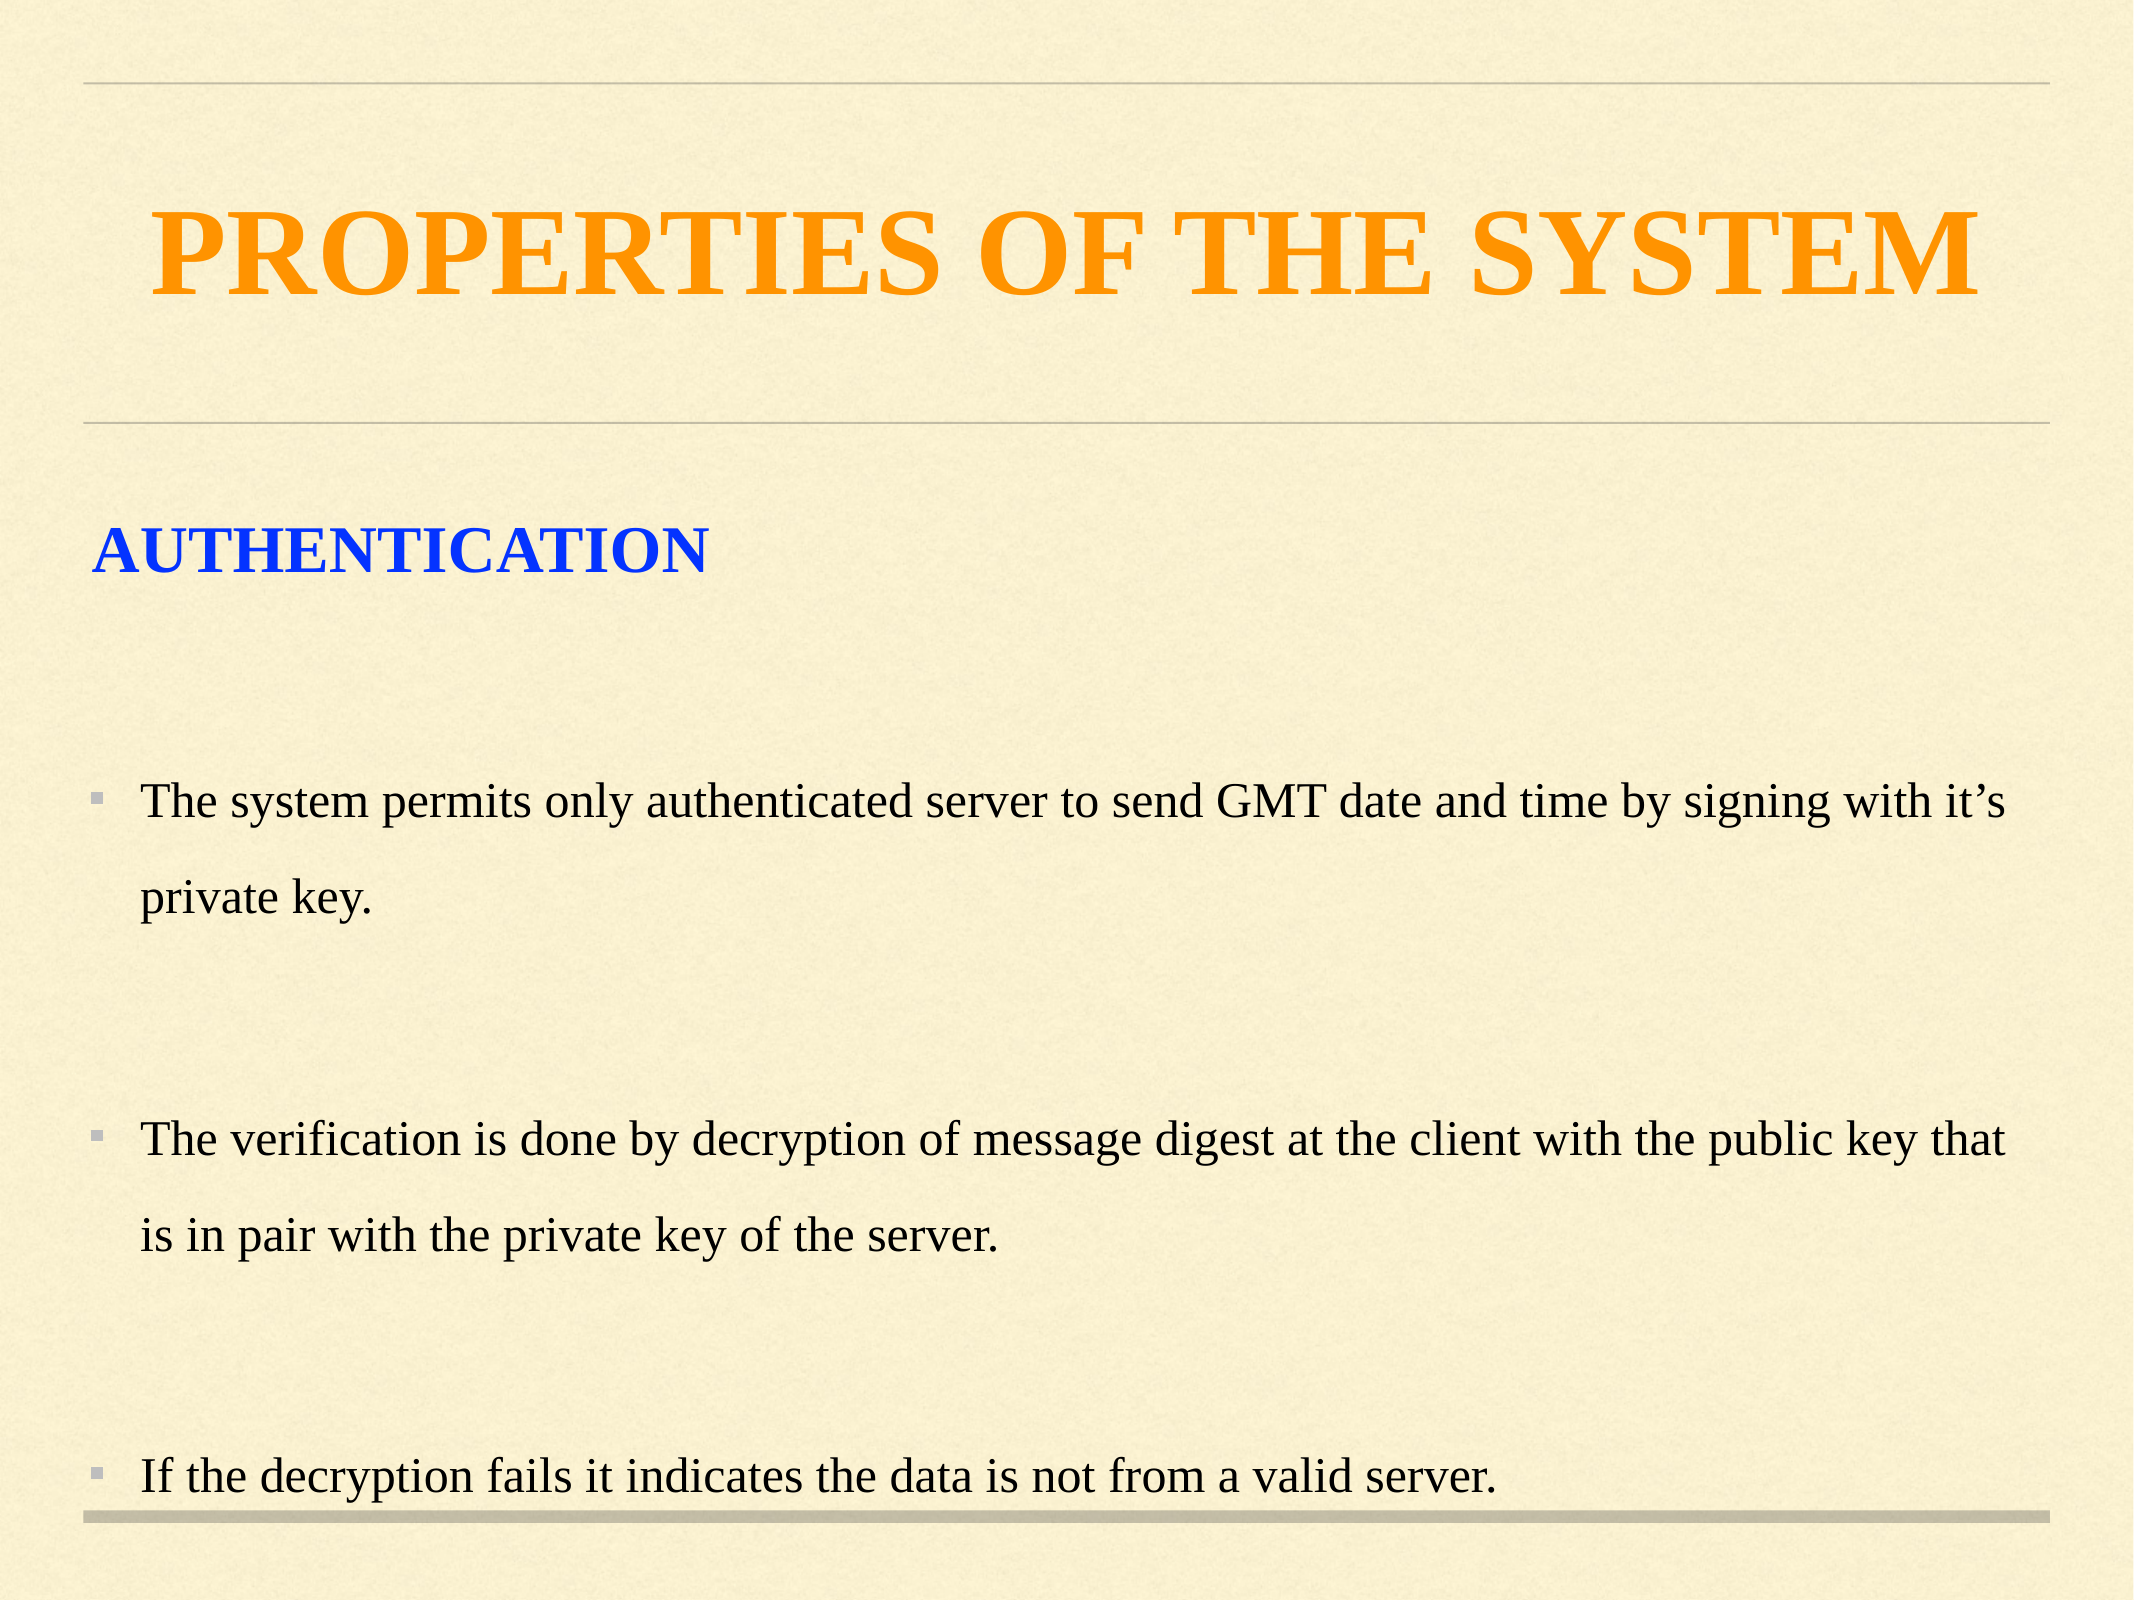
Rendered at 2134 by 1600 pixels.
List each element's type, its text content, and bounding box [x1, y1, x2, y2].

picture [0, 0, 2134, 1600]
title PROPERTIES OF THE SYSTEM [82, 97, 2051, 411]
list AUTHENTICATION The system permits only authenticated server to send GMT date and time by signing with it’s private key. The verification is done by decryption of message digest at the client with the public key that is in pair with the private key of the server. If the decryption fails it indicates the data is not from a valid server. This mechanism ensures authentication of the server. [82, 497, 2051, 1438]
